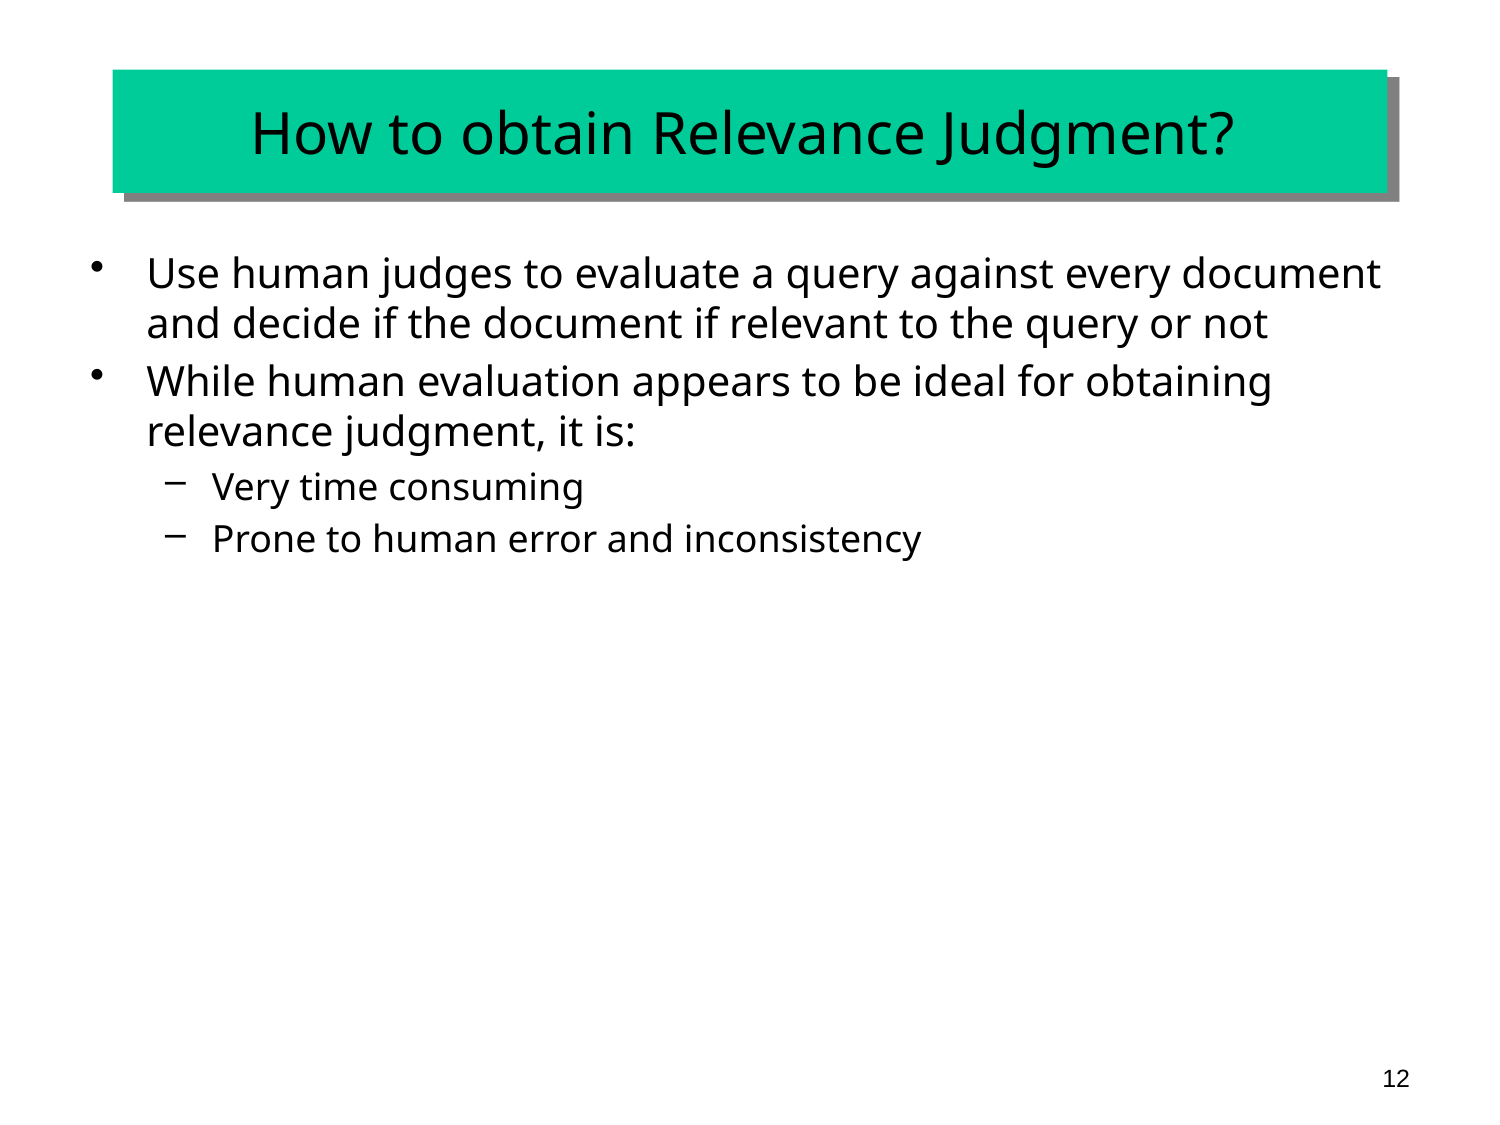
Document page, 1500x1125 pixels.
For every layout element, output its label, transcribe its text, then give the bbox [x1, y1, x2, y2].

title How to obtain Relevance Judgment? [112, 69, 1388, 193]
text_box 12 [1074, 1032, 1425, 1100]
list Use human judges to evaluate a query against every document and decide if the document if relevant to the query or not While human evaluation appears to be ideal for obtaining relevance judgment, it is: Very time consuming Prone to human error and inconsistency [75, 239, 1425, 1032]
